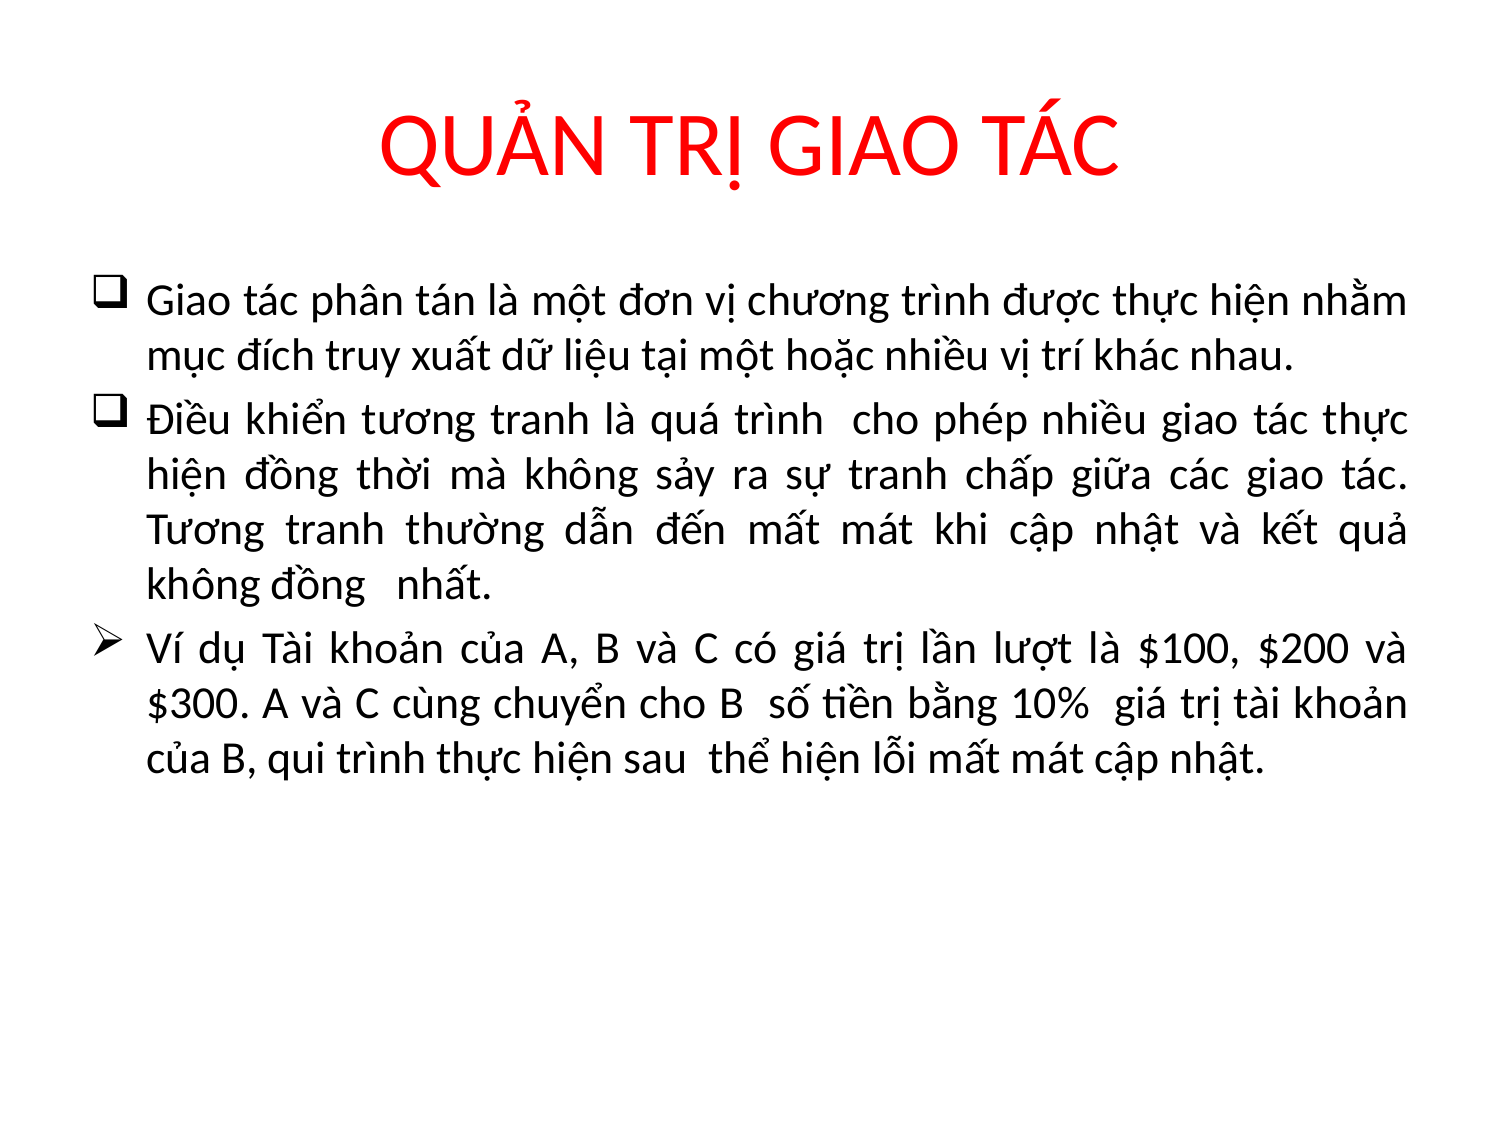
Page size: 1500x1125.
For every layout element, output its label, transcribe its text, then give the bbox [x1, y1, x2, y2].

title QUẢN TRỊ GIAO TÁC [75, 45, 1425, 233]
list Giao tác phân tán là một đơn vị chương trình được thực hiện nhằm mục đích truy xuất dữ liệu tại một hoặc nhiều vị trí khác nhau. Điều khiển tương tranh là quá trình cho phép nhiều giao tác thực hiện đồng thời mà không sảy ra sự tranh chấp giữa các giao tác. Tương tranh thường dẫn đến mất mát khi cập nhật và kết quả không đồng nhất. Ví dụ Tài khoản của A, B và C có giá trị lần lượt là $100, $200 và $300. A và C cùng chuyển cho B số tiền bằng 10% giá trị tài khoản của B, qui trình thực hiện sau thể hiện lỗi mất mát cập nhật. [75, 262, 1425, 1005]
